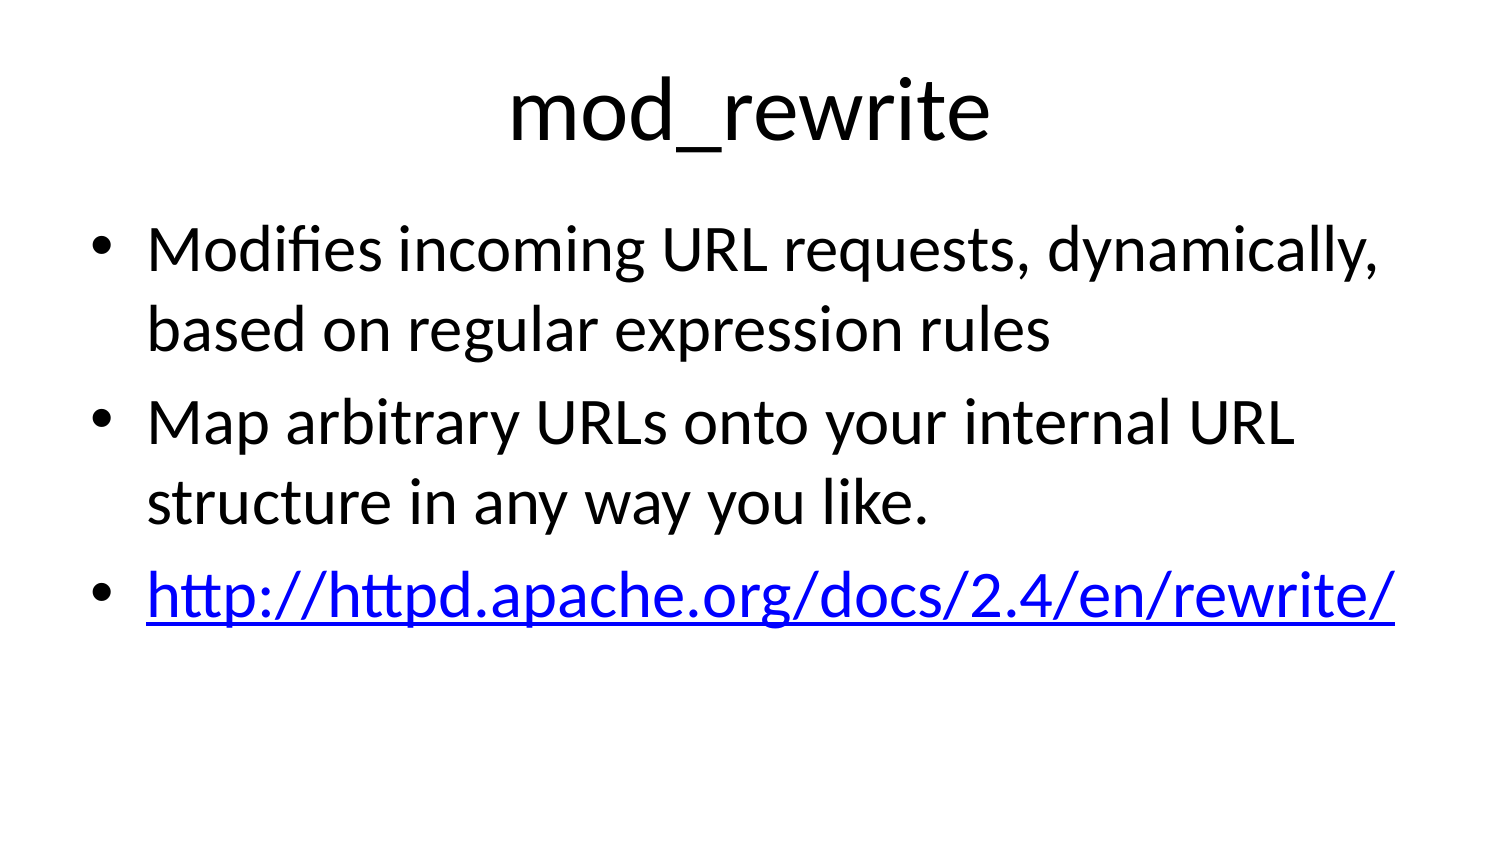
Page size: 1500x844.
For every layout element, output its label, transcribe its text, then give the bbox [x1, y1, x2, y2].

title mod_rewrite [75, 33, 1425, 175]
list Modifies incoming URL requests, dynamically, based on regular expression rules Map arbitrary URLs onto your internal URL structure in any way you like. http://httpd.apache.org/docs/2.4/en/rewrite/ [75, 196, 1425, 754]
